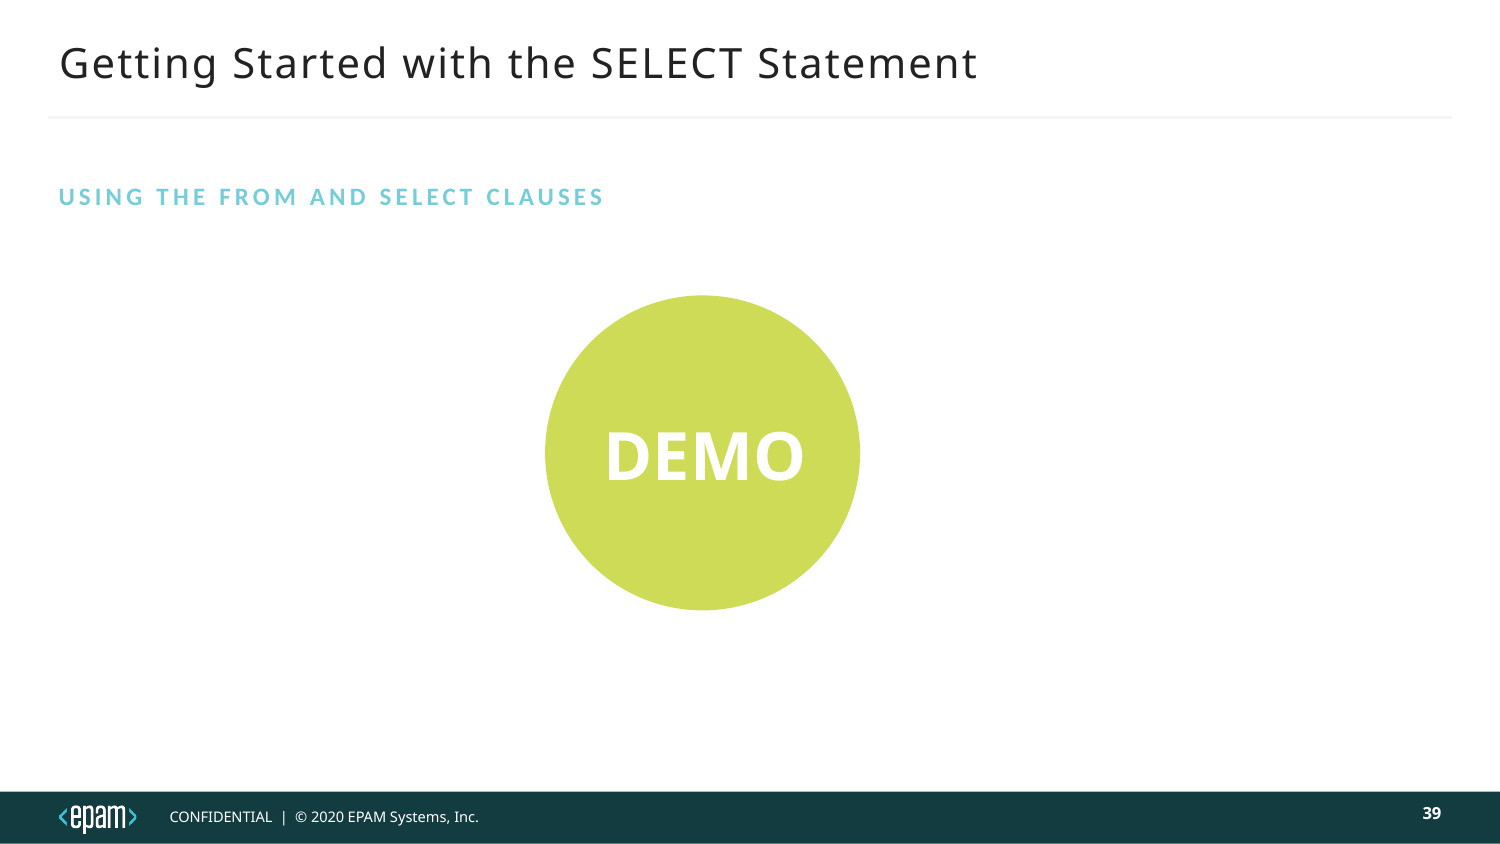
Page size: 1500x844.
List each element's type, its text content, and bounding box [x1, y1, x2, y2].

list Using the FROM and SELECT Clauses [58, 177, 1442, 234]
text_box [545, 295, 866, 611]
title Getting Started with the SELECT Statement [59, 37, 1442, 87]
slide_number 39 [1216, 791, 1442, 844]
